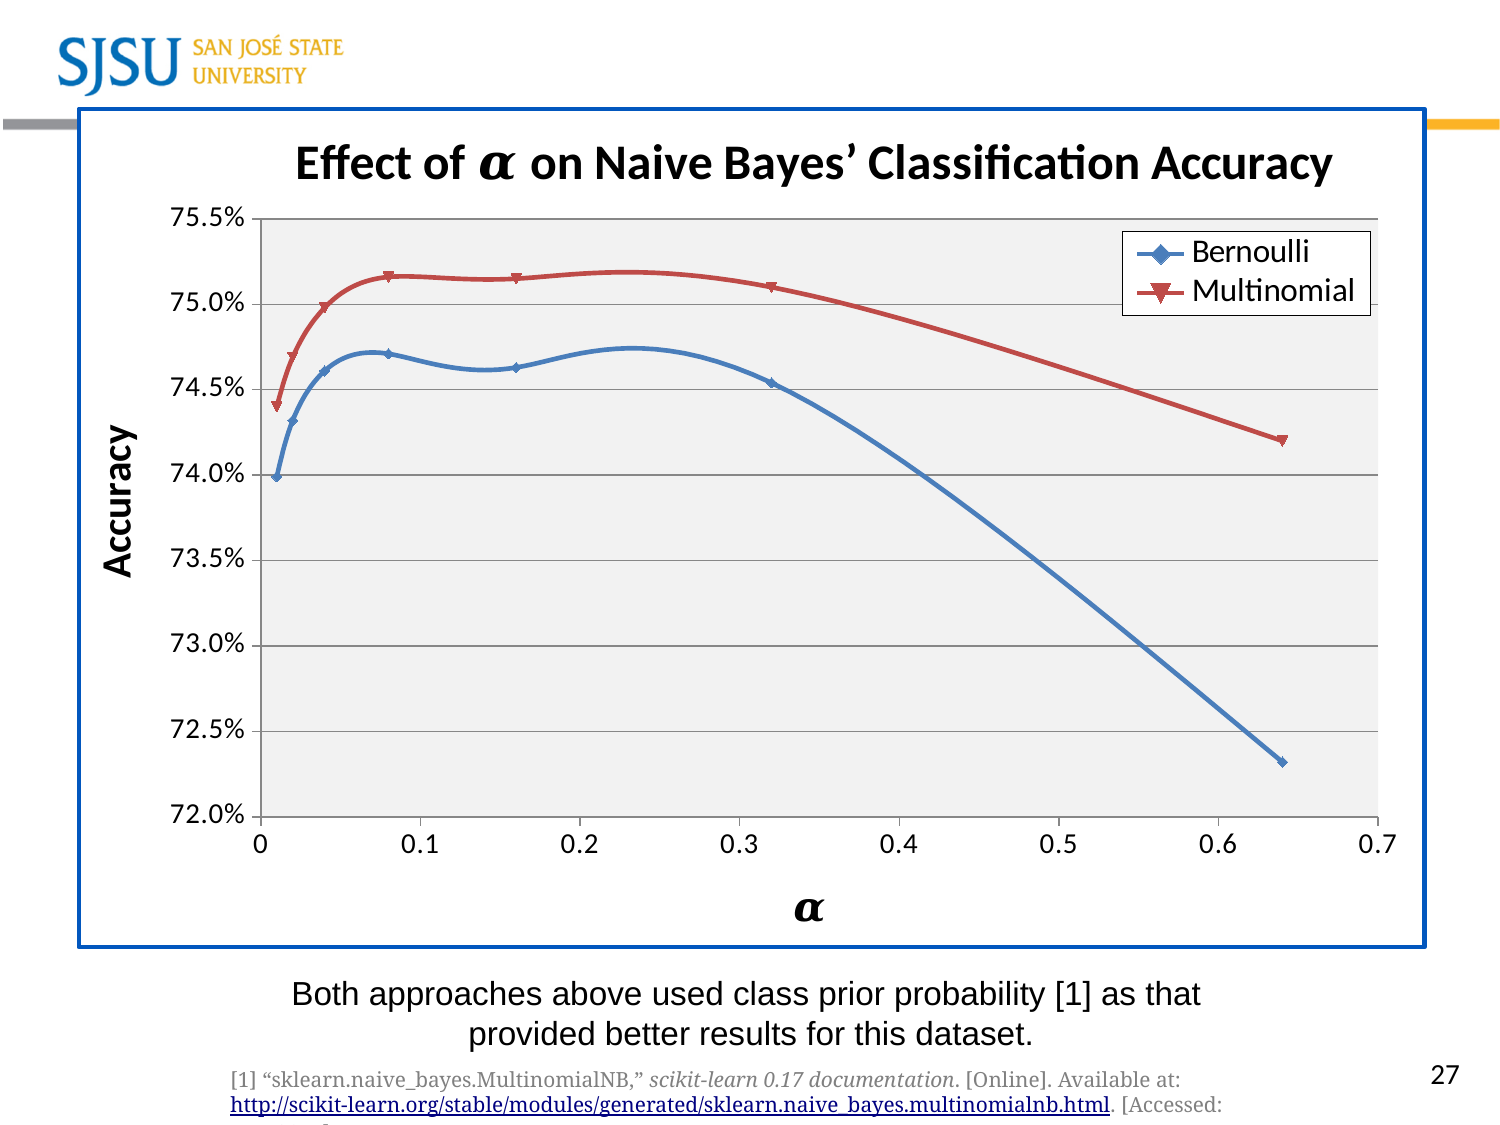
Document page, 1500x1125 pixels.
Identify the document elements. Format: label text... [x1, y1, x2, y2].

slide_number 27 [1315, 1060, 1475, 1103]
text_box [1] “sklearn.naive_bayes.MultinomialNB,” scikit-learn 0.17 documentation. [Online]. Available at: http://scikit-learn.org/stable/modules/generated/sklearn.naive_bayes.multinomialnb.html. [Accessed: Nov-2015]. [215, 1059, 1247, 1125]
picture [3, 0, 1500, 708]
text_box Both approaches above used class prior probability [1] as that provided better results for this dataset. [1, 964, 1500, 1060]
chart [76, 106, 1427, 950]
